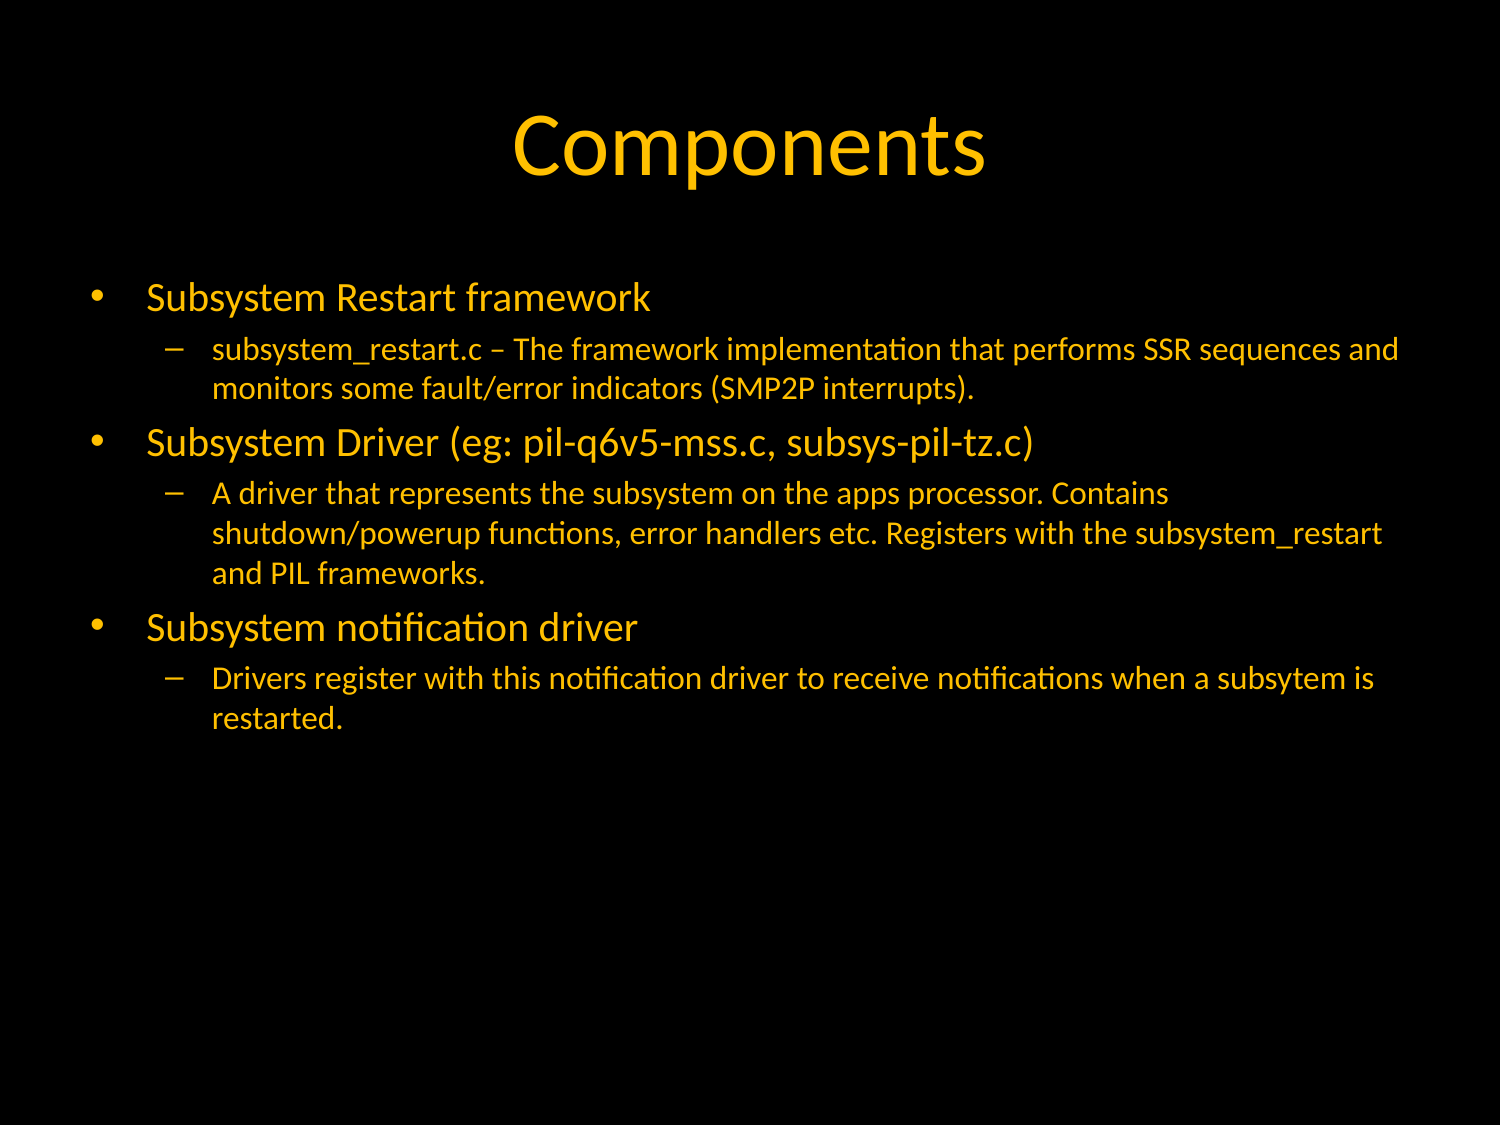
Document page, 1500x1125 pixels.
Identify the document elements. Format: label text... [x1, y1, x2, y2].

list Subsystem Restart framework subsystem_restart.c – The framework implementation that performs SSR sequences and monitors some fault/error indicators (SMP2P interrupts). Subsystem Driver (eg: pil-q6v5-mss.c, subsys-pil-tz.c) A driver that represents the subsystem on the apps processor. Contains shutdown/powerup functions, error handlers etc. Registers with the subsystem_restart and PIL frameworks. Subsystem notification driver Drivers register with this notification driver to receive notifications when a subsytem is restarted. [75, 262, 1425, 1005]
title Components [75, 45, 1425, 233]
